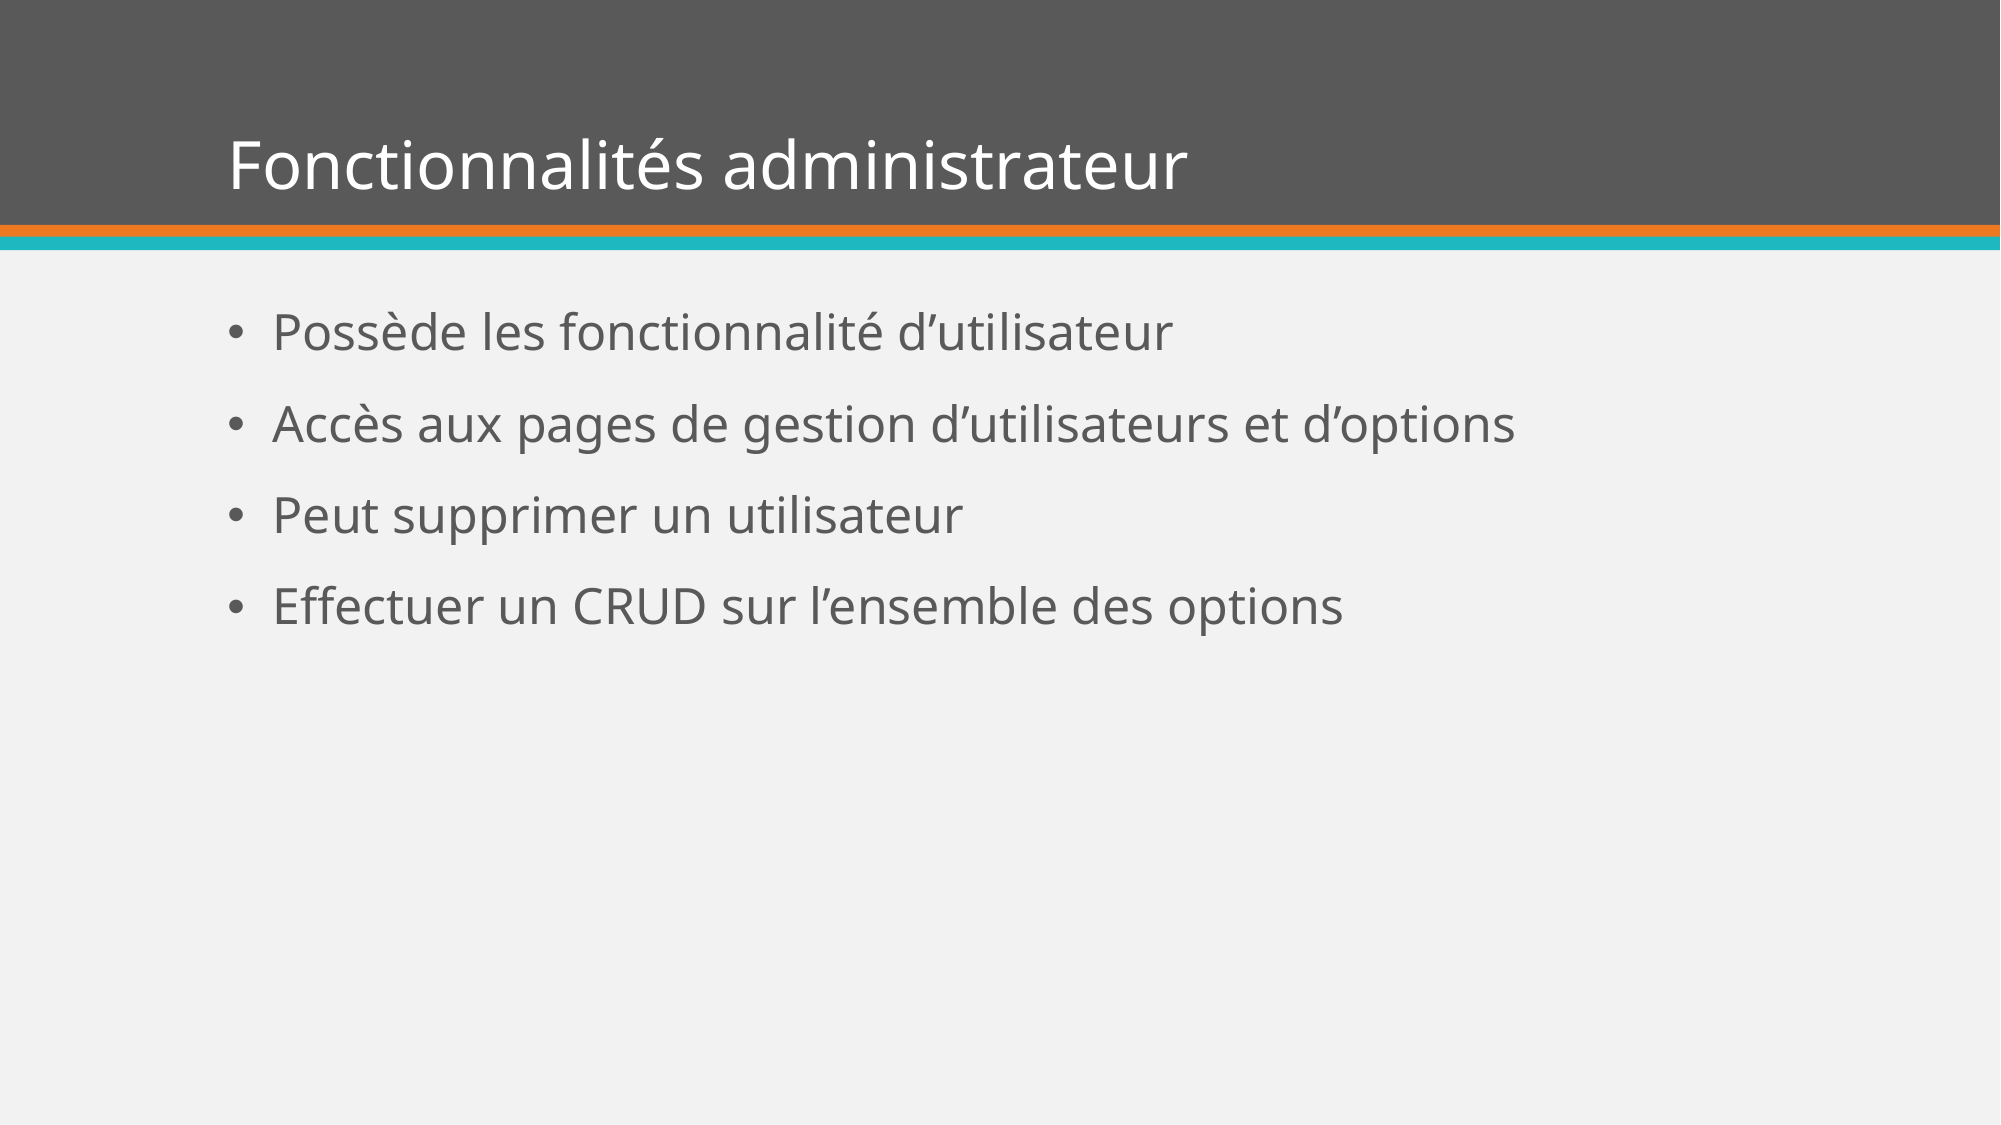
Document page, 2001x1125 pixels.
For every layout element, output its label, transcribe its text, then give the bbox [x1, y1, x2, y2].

list Possède les fonctionnalité d’utilisateur Accès aux pages de gestion d’utilisateurs et d’options Peut supprimer un utilisateur Effectuer un CRUD sur l’ensemble des options [212, 299, 1788, 1013]
title Fonctionnalités administrateur [212, 41, 1788, 212]
